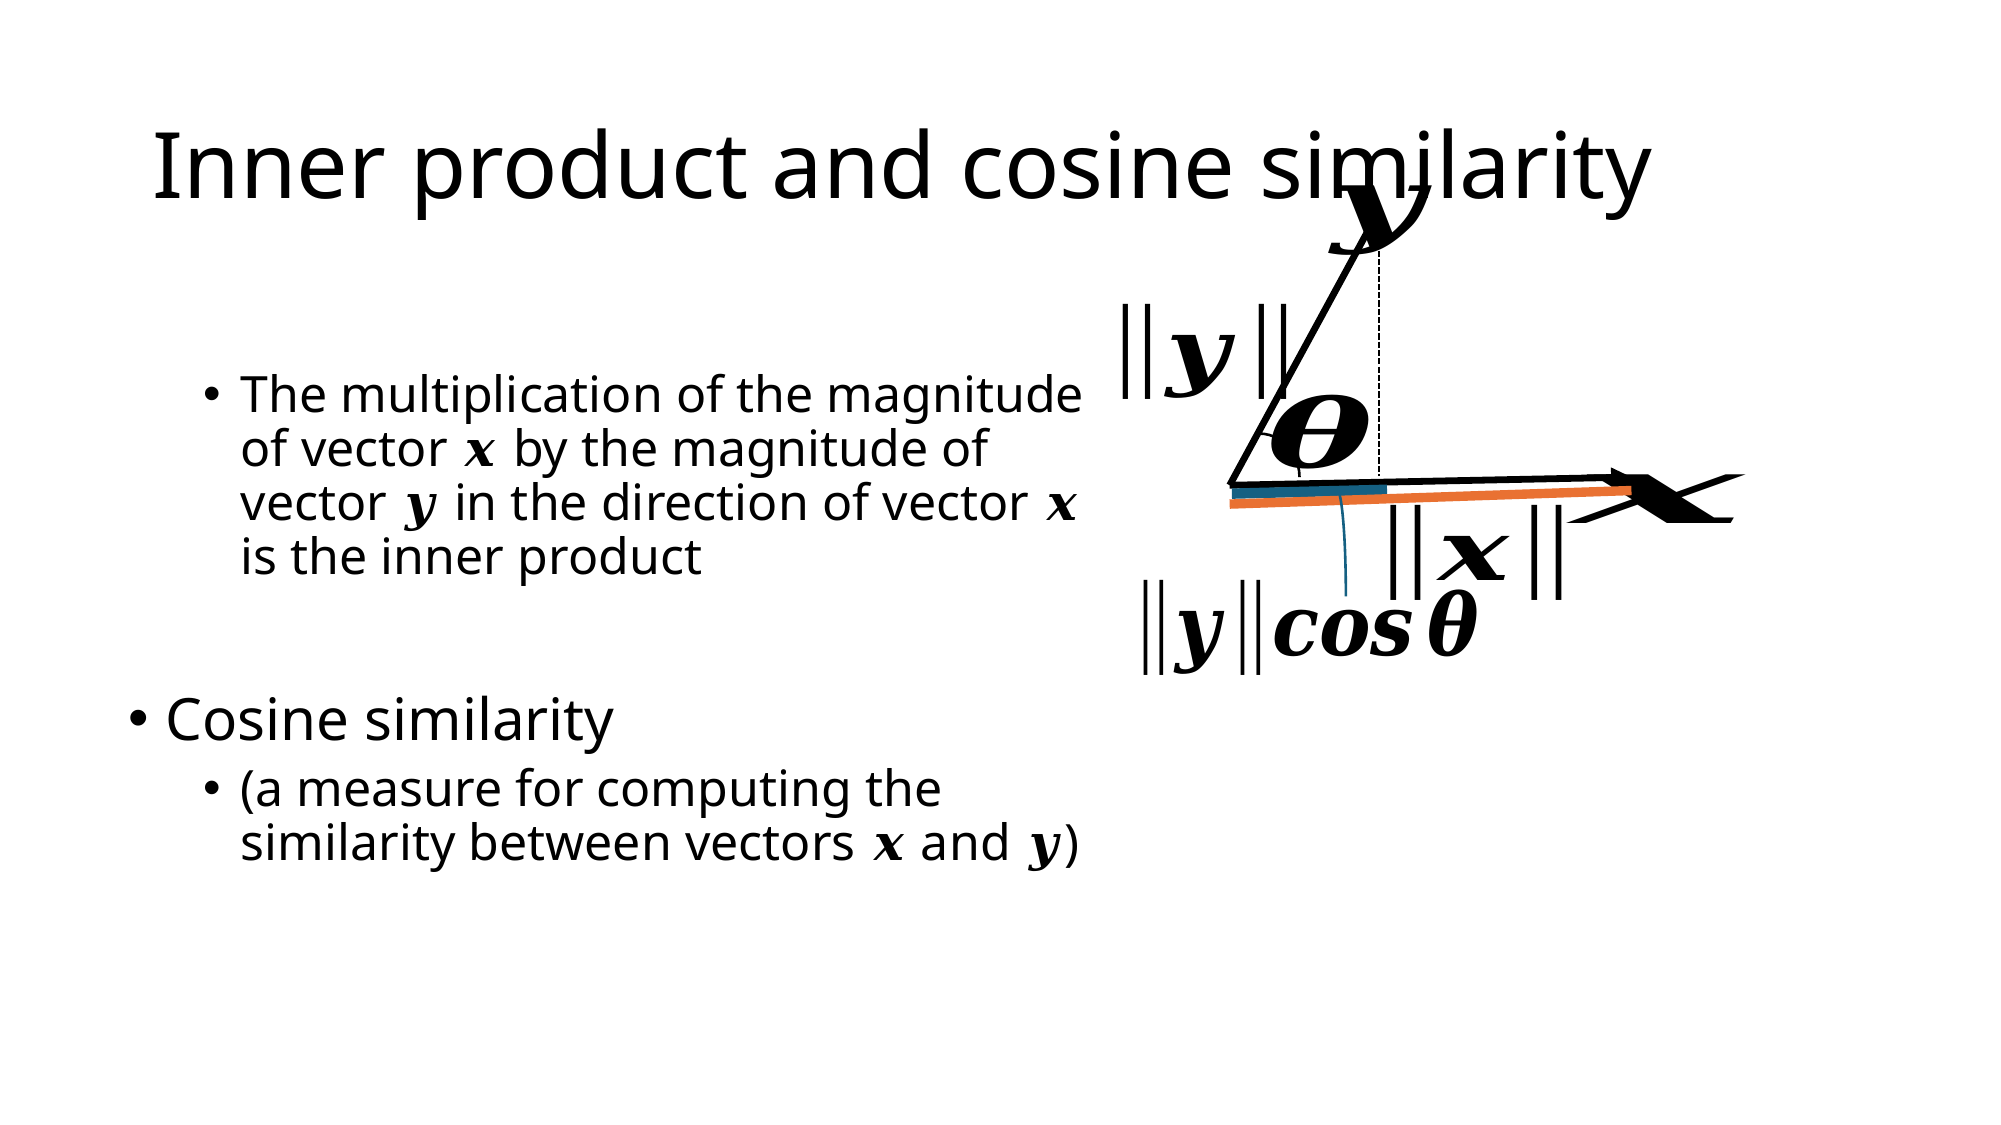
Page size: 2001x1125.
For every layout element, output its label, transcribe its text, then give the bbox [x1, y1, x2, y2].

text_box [1381, 476, 1632, 486]
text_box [1229, 208, 1381, 486]
title Inner product and cosine similarity [137, 59, 1863, 278]
text_box [1336, 505, 1347, 597]
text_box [1229, 489, 1632, 505]
